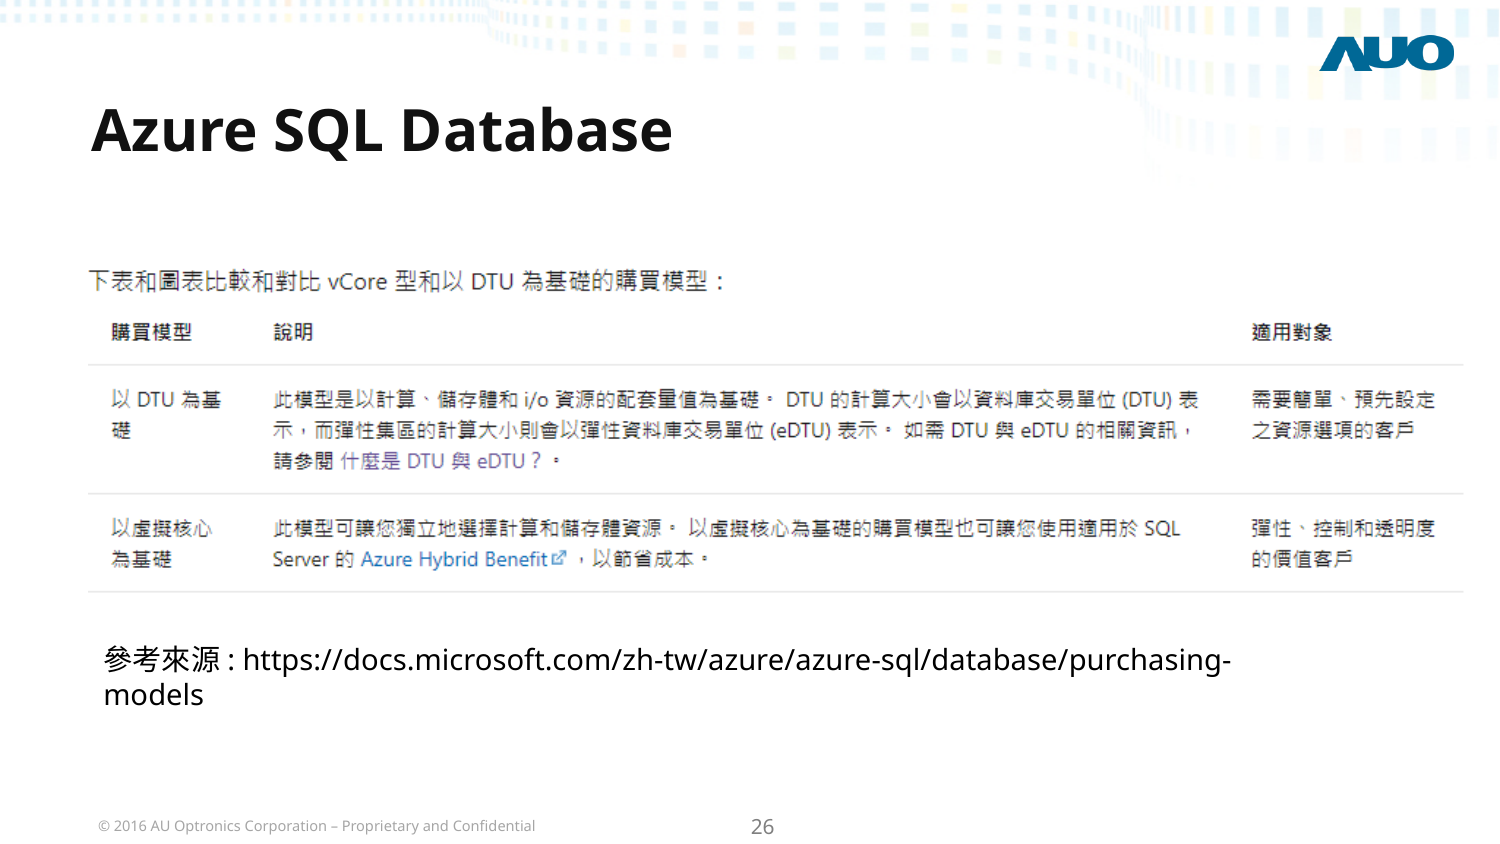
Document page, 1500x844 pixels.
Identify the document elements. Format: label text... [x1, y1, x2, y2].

title Azure SQL Database [76, 84, 1341, 226]
picture [0, 0, 1500, 844]
text_box 參考來源: https://docs.microsoft.com/zh-tw/azure/azure-sql/database/purchasing-models [88, 633, 1280, 719]
